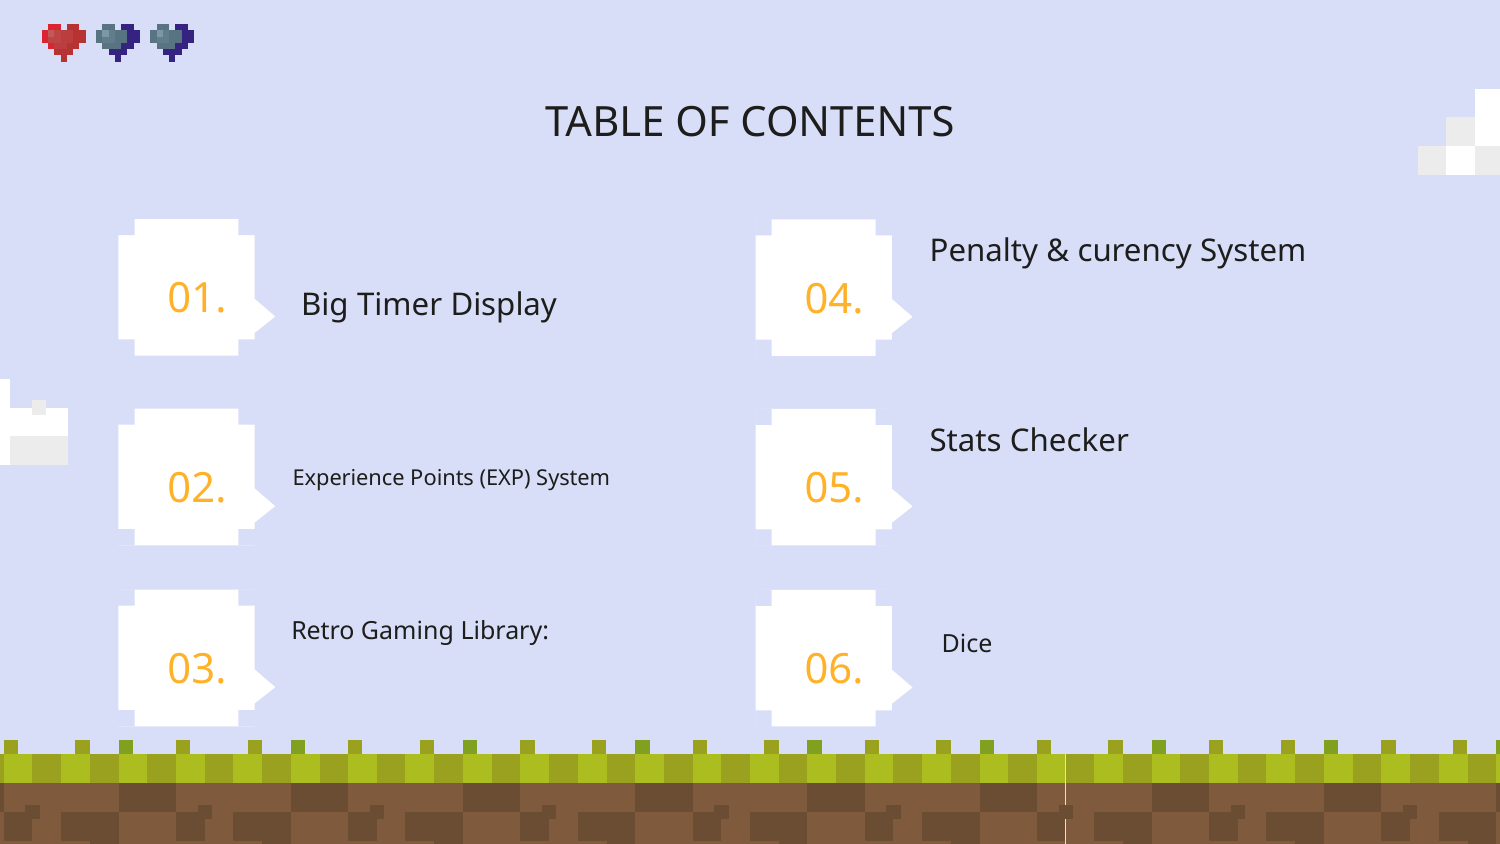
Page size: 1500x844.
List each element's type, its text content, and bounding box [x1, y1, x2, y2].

title 04. [897, 245, 902, 348]
title 03. [260, 616, 264, 718]
subtitle Stats Checker [929, 400, 1315, 478]
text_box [754, 408, 893, 547]
title 02. [260, 435, 264, 537]
title TABLE OF CONTENTS [118, 72, 1382, 167]
title 05. [897, 435, 902, 537]
subtitle Big Timer Display [301, 264, 687, 342]
title 06. [897, 616, 902, 718]
title 01. [260, 245, 264, 347]
subtitle Penalty & curency System [929, 210, 1393, 288]
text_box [117, 589, 256, 727]
subtitle Experience Points (EXP) System [292, 438, 678, 516]
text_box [117, 218, 256, 357]
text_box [117, 407, 256, 546]
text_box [754, 218, 893, 357]
subtitle Dice [941, 603, 1327, 681]
subtitle Retro Gaming Library: [291, 605, 677, 683]
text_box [754, 589, 893, 728]
